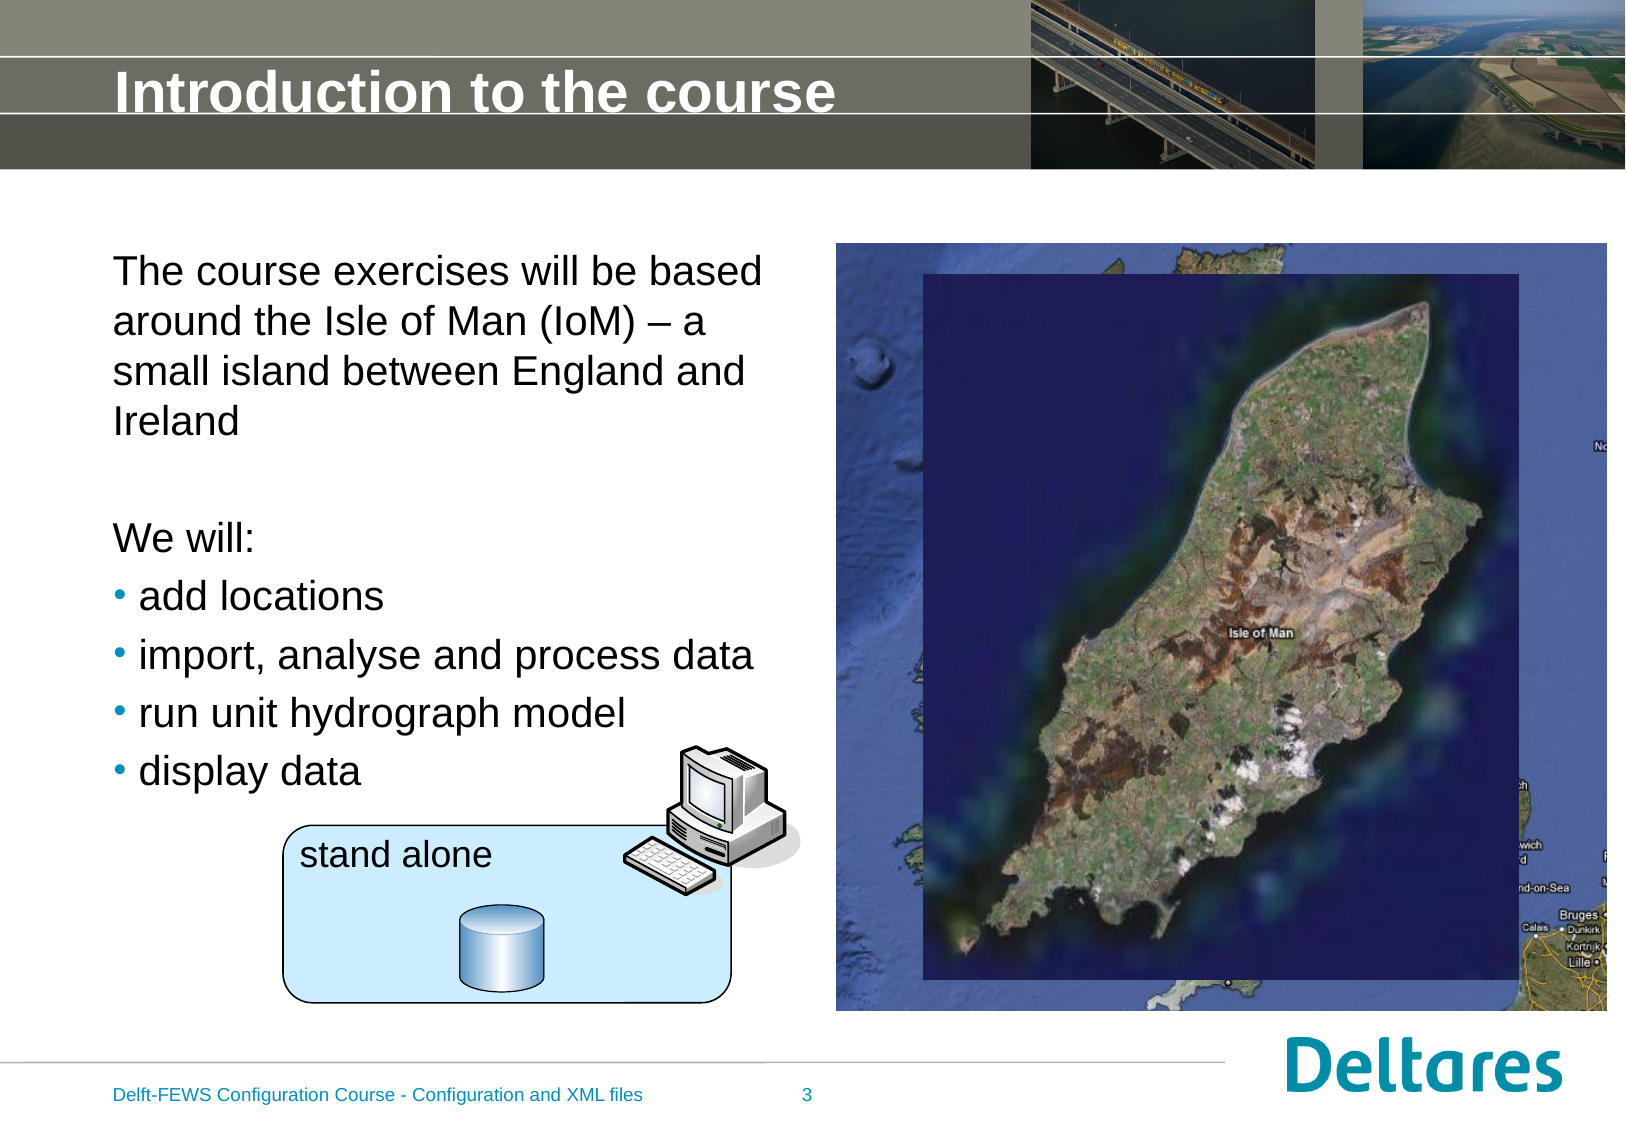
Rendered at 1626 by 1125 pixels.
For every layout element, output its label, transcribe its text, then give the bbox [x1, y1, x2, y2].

list The course exercises will be based around the Isle of Man (IoM) – a small island between England and Ireland We will: add locations import, analyse and process data run unit hydrograph model display data [112, 244, 816, 1006]
picture [1363, 0, 1626, 171]
picture [835, 243, 1607, 1011]
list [923, 273, 1519, 980]
picture [1031, 0, 1315, 56]
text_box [458, 903, 546, 994]
picture [1287, 1037, 1562, 1092]
footer Delft-FEWS Configuration Course - Configuration and XML files [112, 1085, 695, 1125]
slide_number 3 [735, 1085, 813, 1125]
title Introduction to the course [99, 60, 1475, 188]
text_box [282, 742, 804, 1004]
